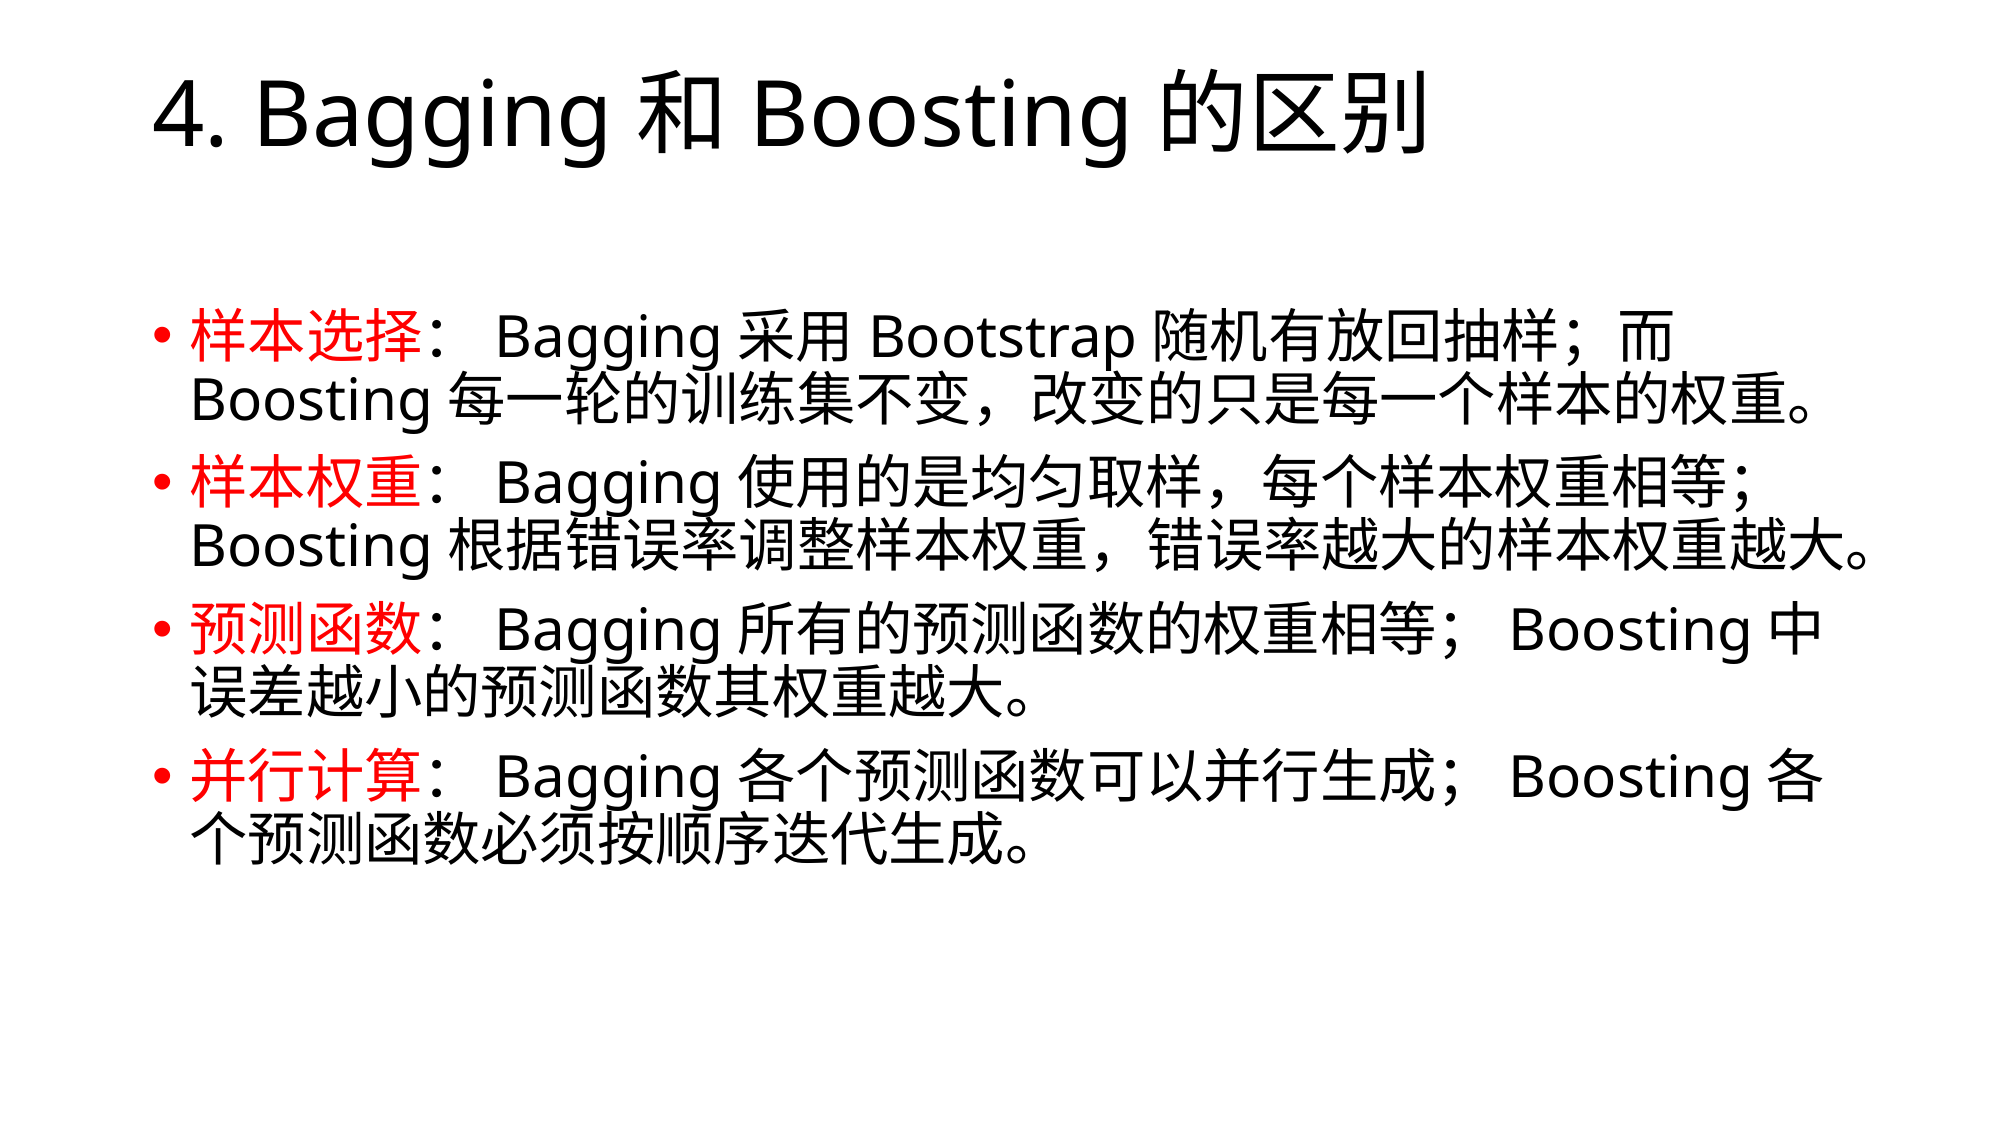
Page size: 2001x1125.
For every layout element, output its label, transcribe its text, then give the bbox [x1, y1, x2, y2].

text_box 样本选择：Bagging采用Bootstrap随机有放回抽样；而Boosting每一轮的训练集不变，改变的只是每一个样本的权重。 样本权重：Bagging使用的是均匀取样，每个样本权重相等；Boosting根据错误率调整样本权重，错误率越大的样本权重越大。 预测函数：Bagging所有的预测函数的权重相等；Boosting中误差越小的预测函数其权重越大。 并行计算：Bagging各个预测函数可以并行生成；Boosting各个预测函数必须按顺序迭代生成。 [137, 299, 1863, 1014]
text_box 4. Bagging和Boosting的区别 [137, 59, 1863, 278]
